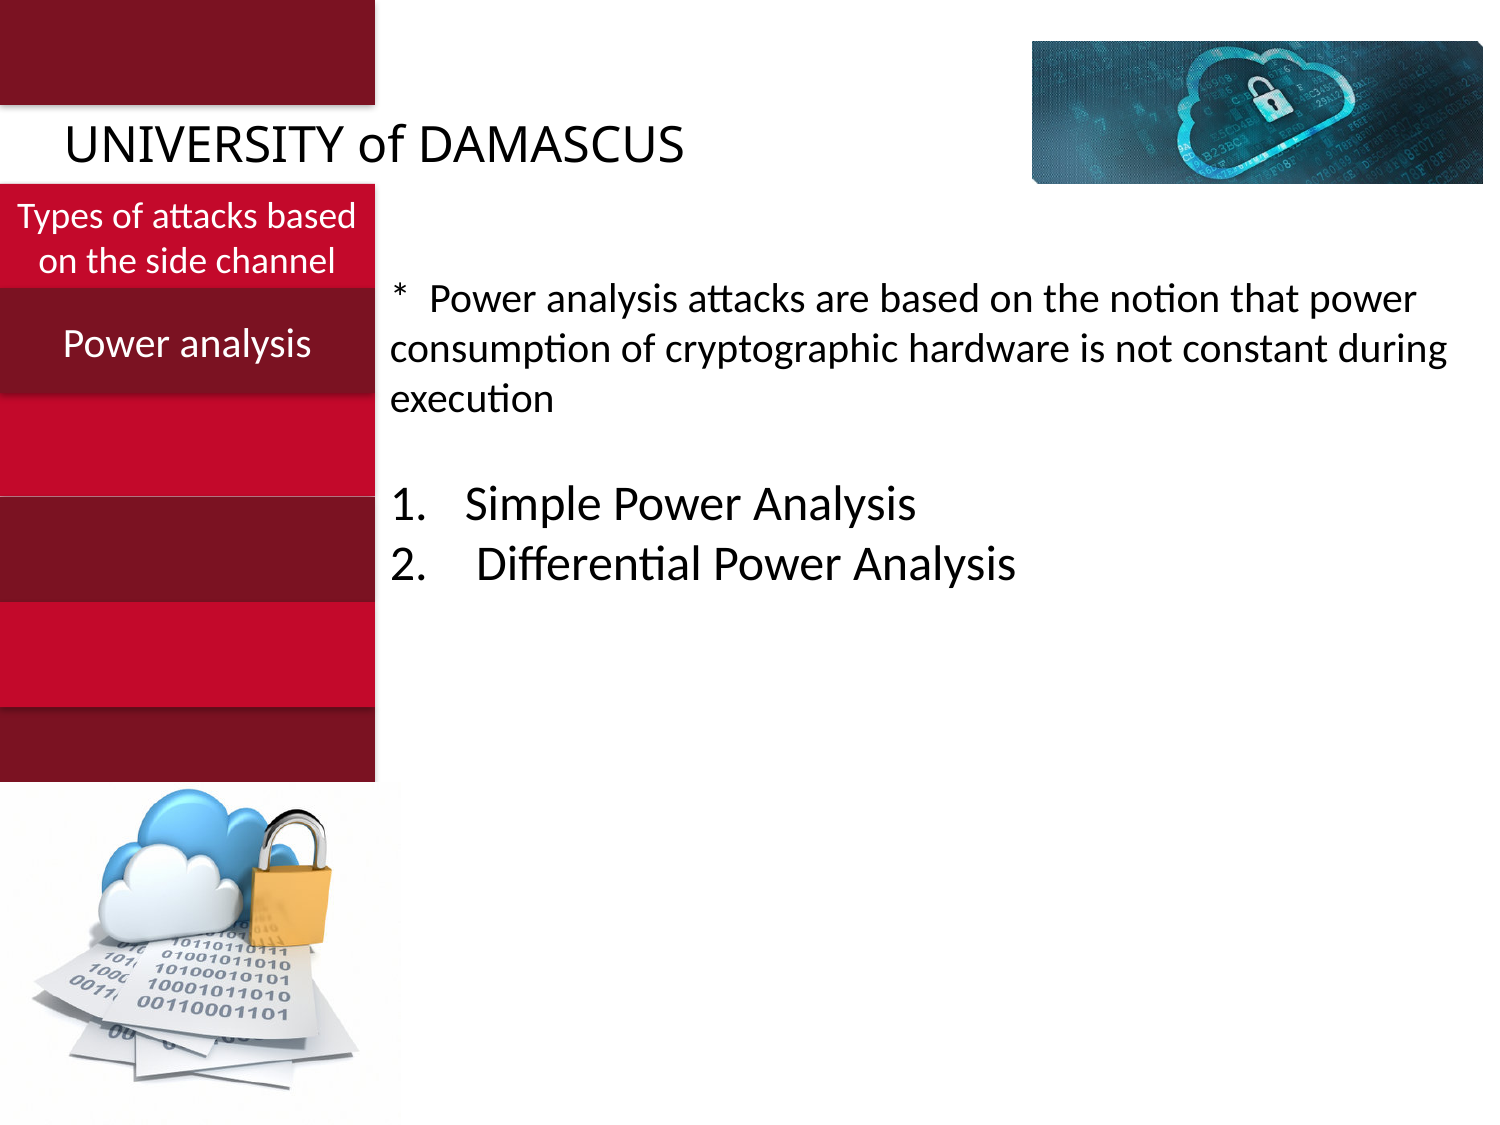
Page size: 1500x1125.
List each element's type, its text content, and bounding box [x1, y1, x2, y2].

text_box * Power analysis attacks are based on the notion that power consumption of cryptographic hardware is not constant during execution [374, 263, 1500, 479]
picture [1031, 40, 1483, 184]
text_box Power analysis [0, 287, 374, 394]
text_box [0, 0, 376, 106]
text_box UNIVERSITY of DAMASCUS [48, 104, 740, 180]
picture [0, 782, 401, 1125]
text_box [0, 400, 374, 496]
text_box Simple Power Analysis Differential Power Analysis [374, 417, 1335, 603]
text_box [0, 713, 376, 780]
text_box [0, 601, 376, 708]
text_box [0, 496, 374, 601]
text_box Types of attacks based on the side channel [0, 183, 376, 287]
